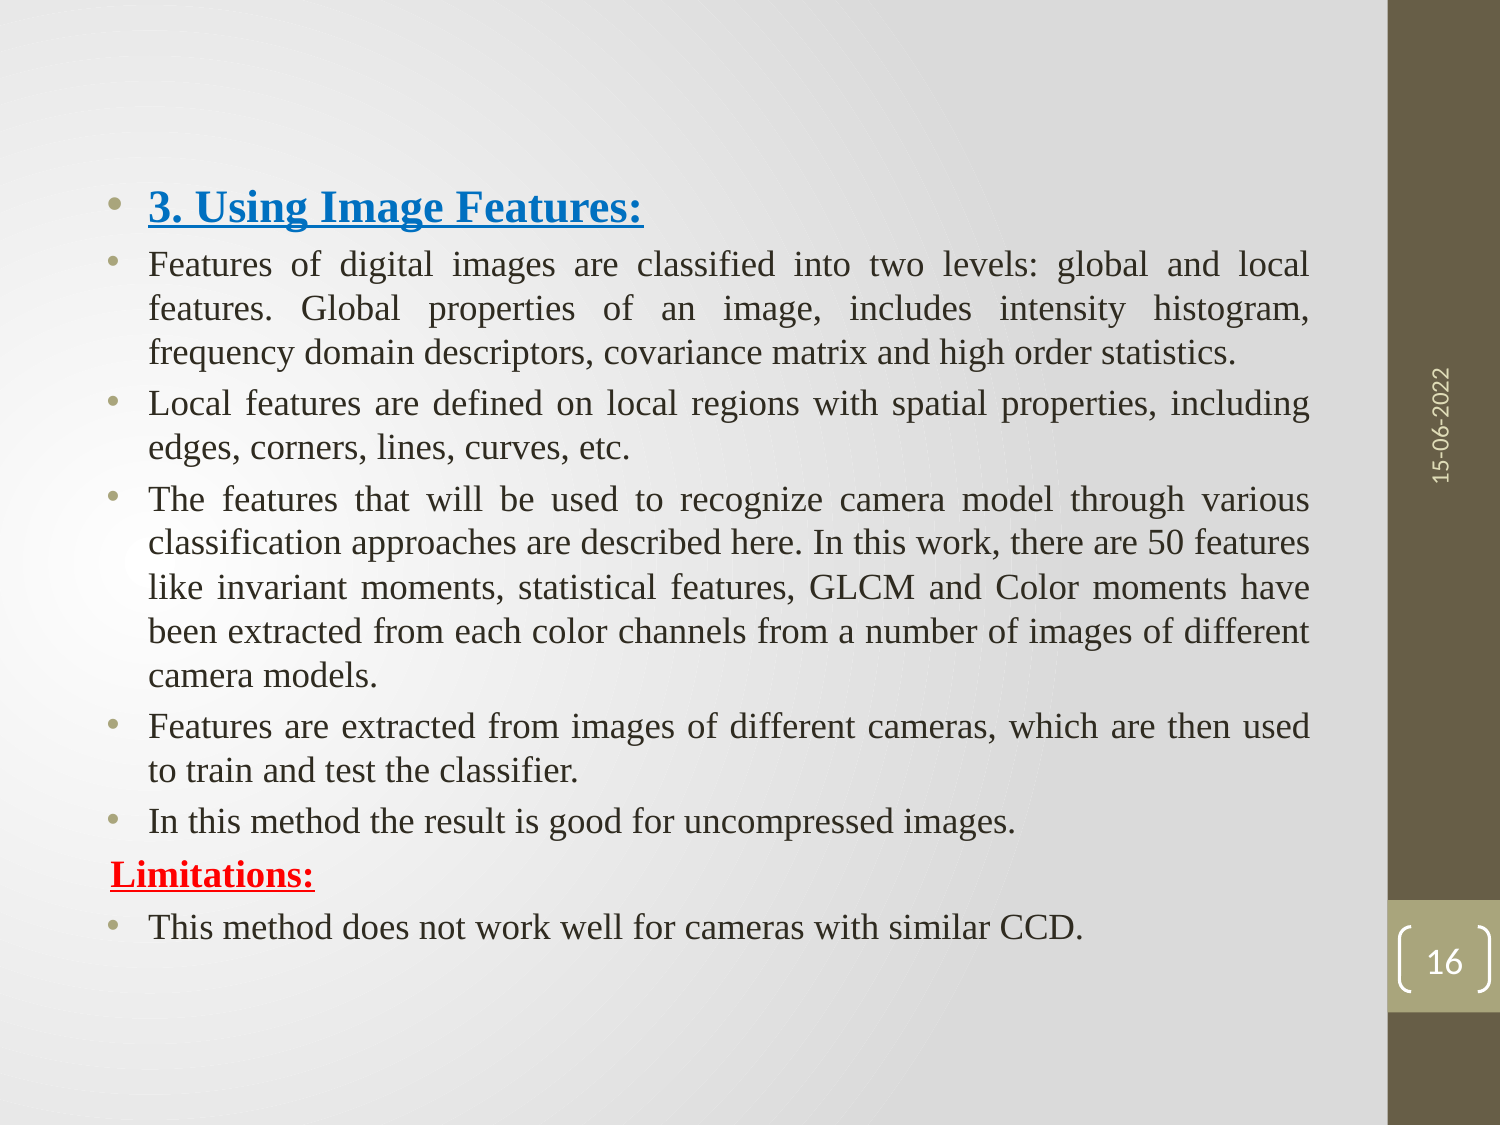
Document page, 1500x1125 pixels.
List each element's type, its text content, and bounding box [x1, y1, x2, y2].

list 3. Using Image Features: Features of digital images are classified into two levels: global and local features. Global properties of an image, includes intensity histogram, frequency domain descriptors, covariance matrix and high order statistics. Local features are defined on local regions with spatial properties, including edges, corners, lines, curves, etc. The features that will be used to recognize camera model through various classification approaches are described here. In this work, there are 50 features like invariant moments, statistical features, GLCM and Color moments have been extracted from each color channels from a number of images of different camera models. Features are extracted from images of different cameras, which are then used to train and test the classifier. In this method the result is good for uncompressed images. Limitations: This method does not work well for cameras with similar CCD. [76, 168, 1327, 957]
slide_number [1408, 100, 1469, 501]
slide_number 16 [1397, 925, 1492, 994]
